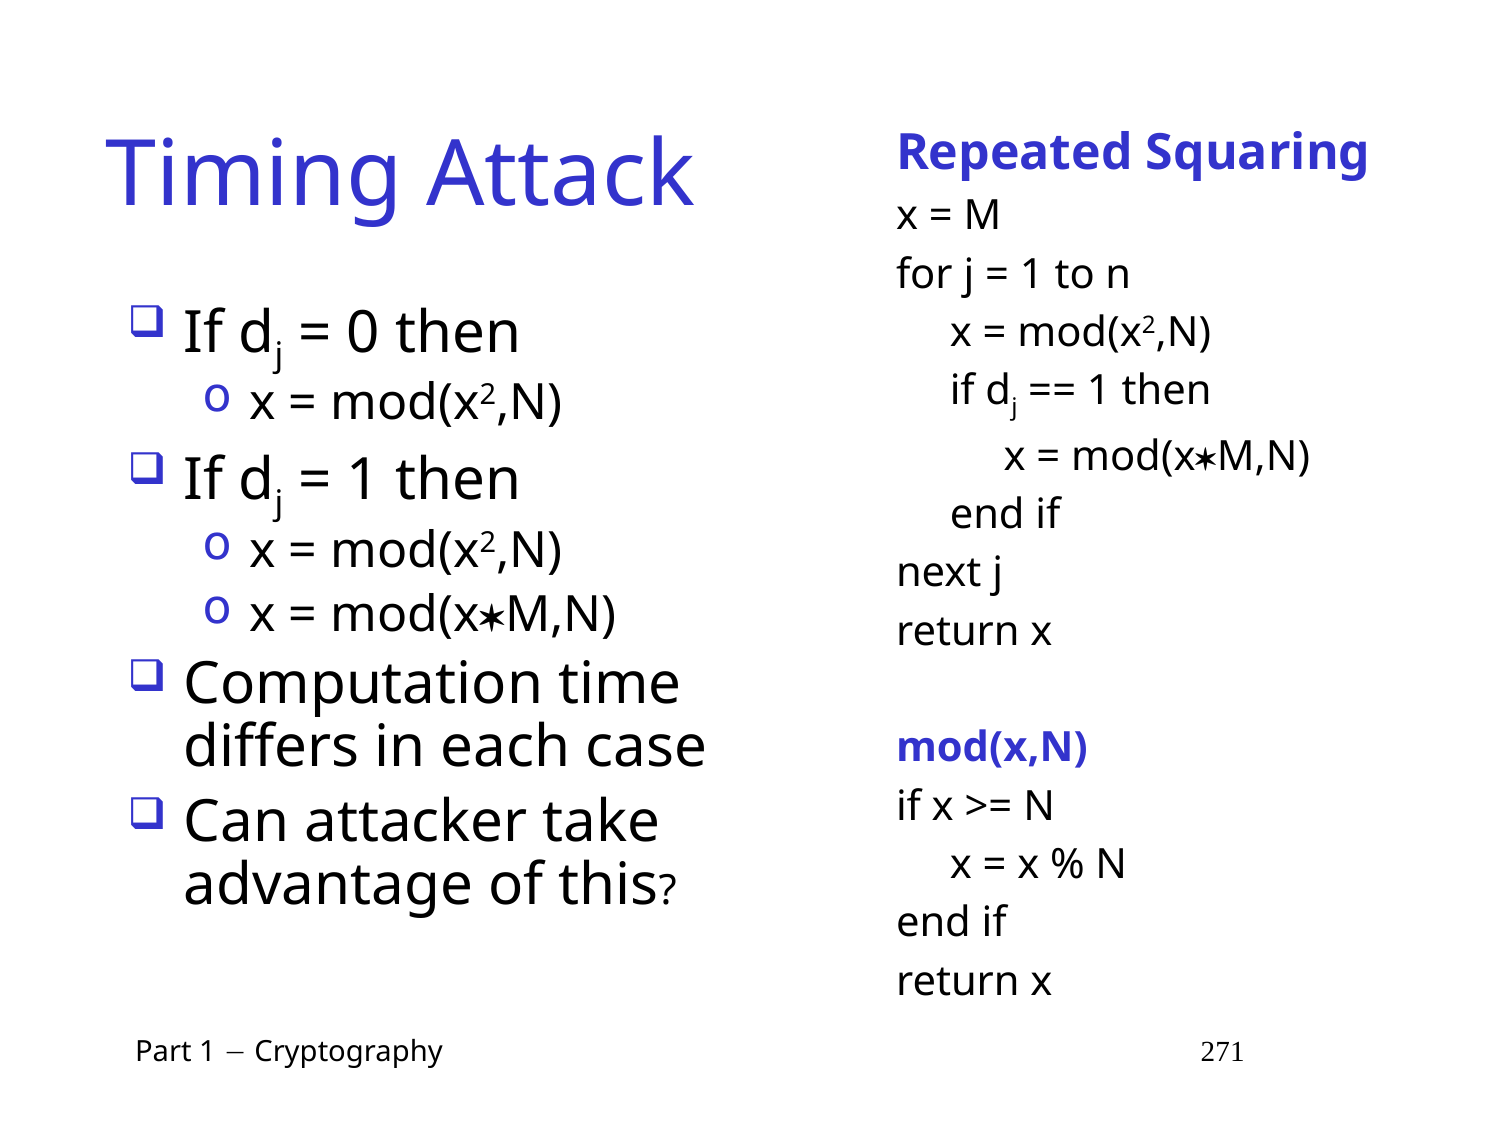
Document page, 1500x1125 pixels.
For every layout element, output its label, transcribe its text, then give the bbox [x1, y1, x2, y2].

text_box Repeated Squaring x = M for j = 1 to n x = mod(x2,N) if dj == 1 then x = mod(xM,N) end if next j return x mod(x,N) if x >= N x = x % N end if return x [825, 112, 1450, 1013]
footer Part 1  Cryptography 271 [112, 1024, 1401, 1101]
list If dj = 0 then x = mod(x2,N) If dj = 1 then x = mod(x2,N) x = mod(xM,N) Computation time differs in each case Can attacker take advantage of this? [112, 287, 751, 988]
title Timing Attack [74, 74, 751, 263]
